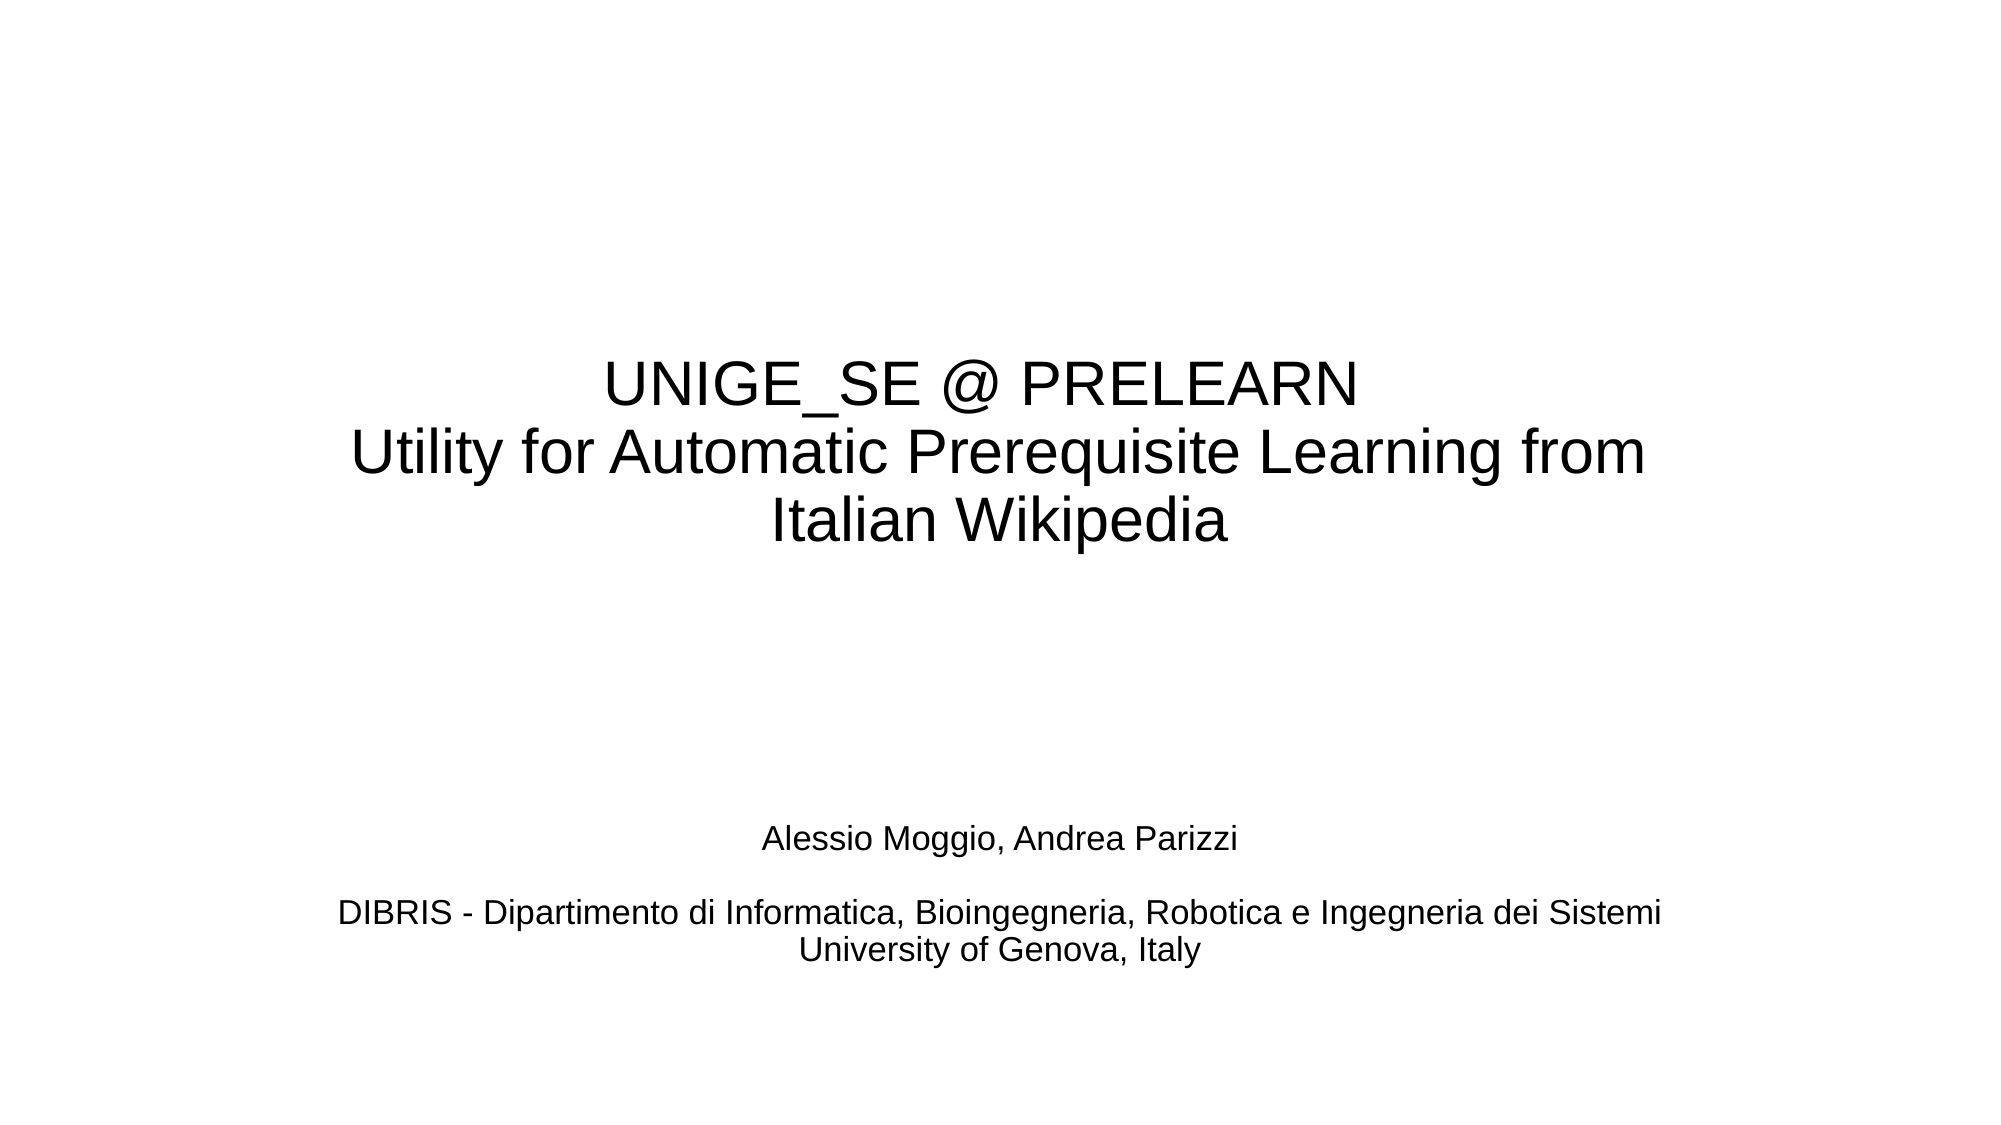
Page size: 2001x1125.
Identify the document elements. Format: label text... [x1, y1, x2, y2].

subtitle Alessio Moggio, Andrea Parizzi DIBRIS - Dipartimento di Informatica, Bioingegneria, Robotica e Ingegneria dei Sistemi University of Genova, Italy [249, 813, 1750, 978]
title UNIGE_SE @ PRELEARN Utility for Automatic Prerequisite Learning from Italian Wikipedia [249, 342, 1750, 563]
